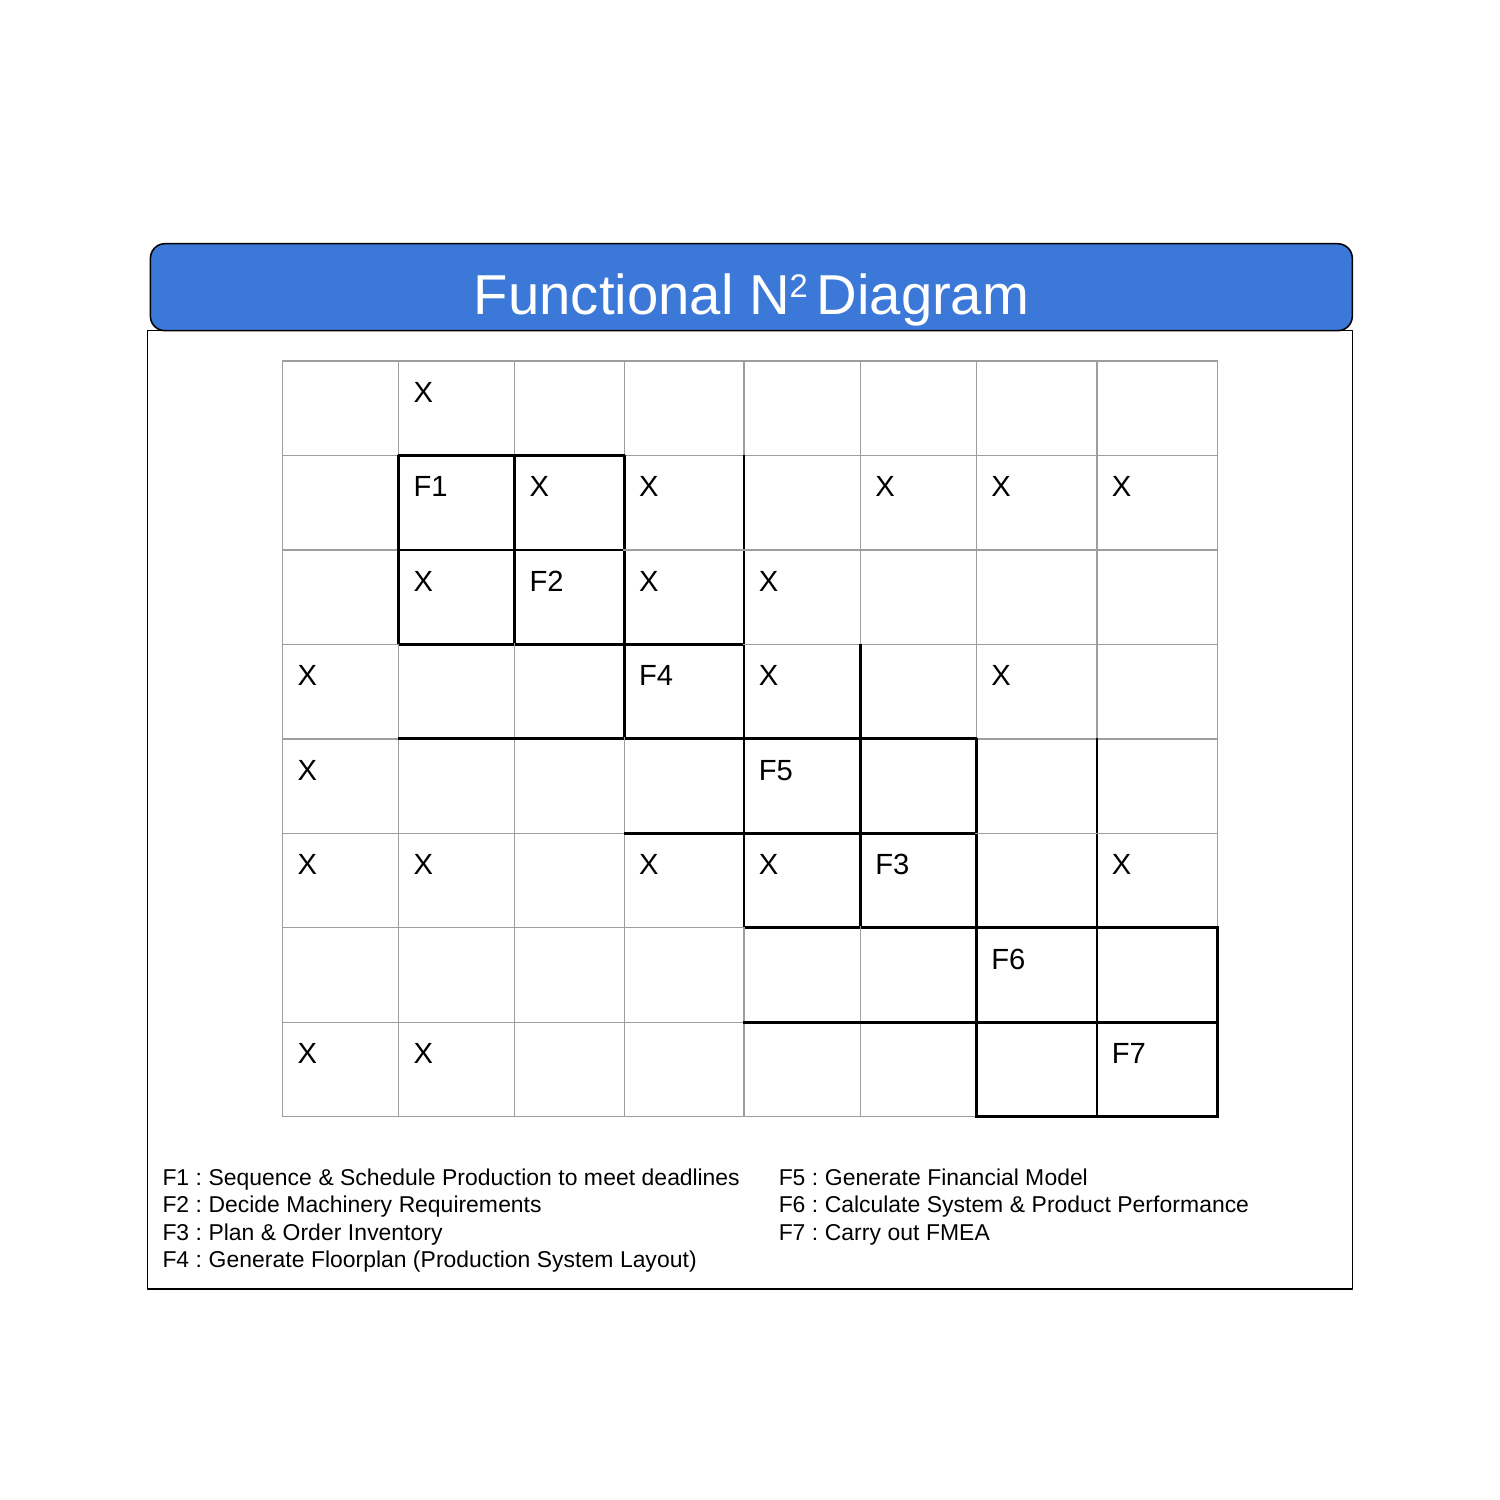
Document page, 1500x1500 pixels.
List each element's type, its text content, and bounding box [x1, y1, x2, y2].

table_cell X [745, 551, 860, 644]
table_header [625, 362, 743, 455]
table_cell F5 [745, 740, 859, 832]
table_cell [283, 456, 397, 549]
table_cell [515, 740, 624, 833]
table_cell [1098, 740, 1217, 833]
table_cell X [283, 1023, 398, 1116]
table_cell X [861, 456, 976, 549]
table_cell [399, 928, 514, 1022]
text_box [147, 330, 1353, 1289]
table_cell [861, 1024, 975, 1116]
table_cell X [745, 645, 859, 737]
table_cell [978, 834, 1096, 926]
table_cell [625, 928, 743, 1022]
table_cell [625, 740, 743, 832]
table_header [745, 362, 860, 455]
table_cell [978, 1024, 1096, 1115]
table_cell X [1098, 834, 1217, 926]
table_cell [745, 929, 860, 1021]
table_cell F6 [978, 929, 1096, 1021]
table_cell [399, 646, 514, 737]
table_cell [515, 928, 624, 1022]
table_cell X [625, 835, 743, 927]
table_cell F1 [400, 457, 513, 549]
table_header X [399, 362, 514, 454]
table_cell [745, 1024, 860, 1116]
text_box Functional N2 Diagram [150, 243, 1353, 330]
table_cell [977, 551, 1096, 644]
table_cell F4 [626, 646, 743, 737]
table_cell [862, 740, 975, 832]
table_cell F3 [862, 835, 975, 926]
table_cell [515, 834, 624, 927]
table_cell X [283, 645, 398, 738]
table_cell X [283, 740, 398, 833]
table_cell X [626, 456, 743, 549]
table_header [283, 362, 398, 455]
table_cell [399, 740, 514, 833]
table_cell X [516, 457, 623, 549]
text_box F1 : Sequence & Schedule Production to meet deadlines F2 : Decide Machinery Requirements F3 : Plan & Order Inventory F4 : Generate Floorplan (Production System Layout) [147, 1147, 764, 1288]
table_header [977, 362, 1096, 455]
table_cell F2 [516, 551, 623, 643]
table_cell X [745, 835, 859, 926]
text_box F5 : Generate Financial Model F6 : Calculate System & Product Performance F7 : Carry out FMEA [763, 1147, 1341, 1260]
table_cell [515, 646, 623, 737]
table_header [861, 362, 976, 455]
table_cell [625, 1023, 743, 1116]
table_cell [861, 929, 975, 1021]
table_cell [1098, 645, 1217, 738]
table_cell [283, 928, 398, 1022]
table_cell [862, 645, 976, 737]
table_cell F7 [1098, 1024, 1216, 1115]
table_cell [861, 551, 976, 644]
table_cell X [400, 551, 513, 643]
table_cell X [399, 834, 514, 927]
table_cell [978, 740, 1096, 833]
table_cell [745, 456, 860, 549]
table_cell X [626, 551, 743, 643]
table_cell X [1098, 456, 1217, 549]
table_cell X [977, 645, 1096, 738]
table_header [1098, 362, 1217, 455]
table_cell X [977, 456, 1096, 549]
table_cell [515, 1023, 624, 1116]
table_cell X [399, 1023, 514, 1116]
table_cell X [283, 834, 398, 927]
table_cell [1098, 929, 1216, 1021]
table_header [515, 362, 624, 454]
table_cell [1098, 551, 1217, 644]
table_cell [283, 551, 397, 644]
